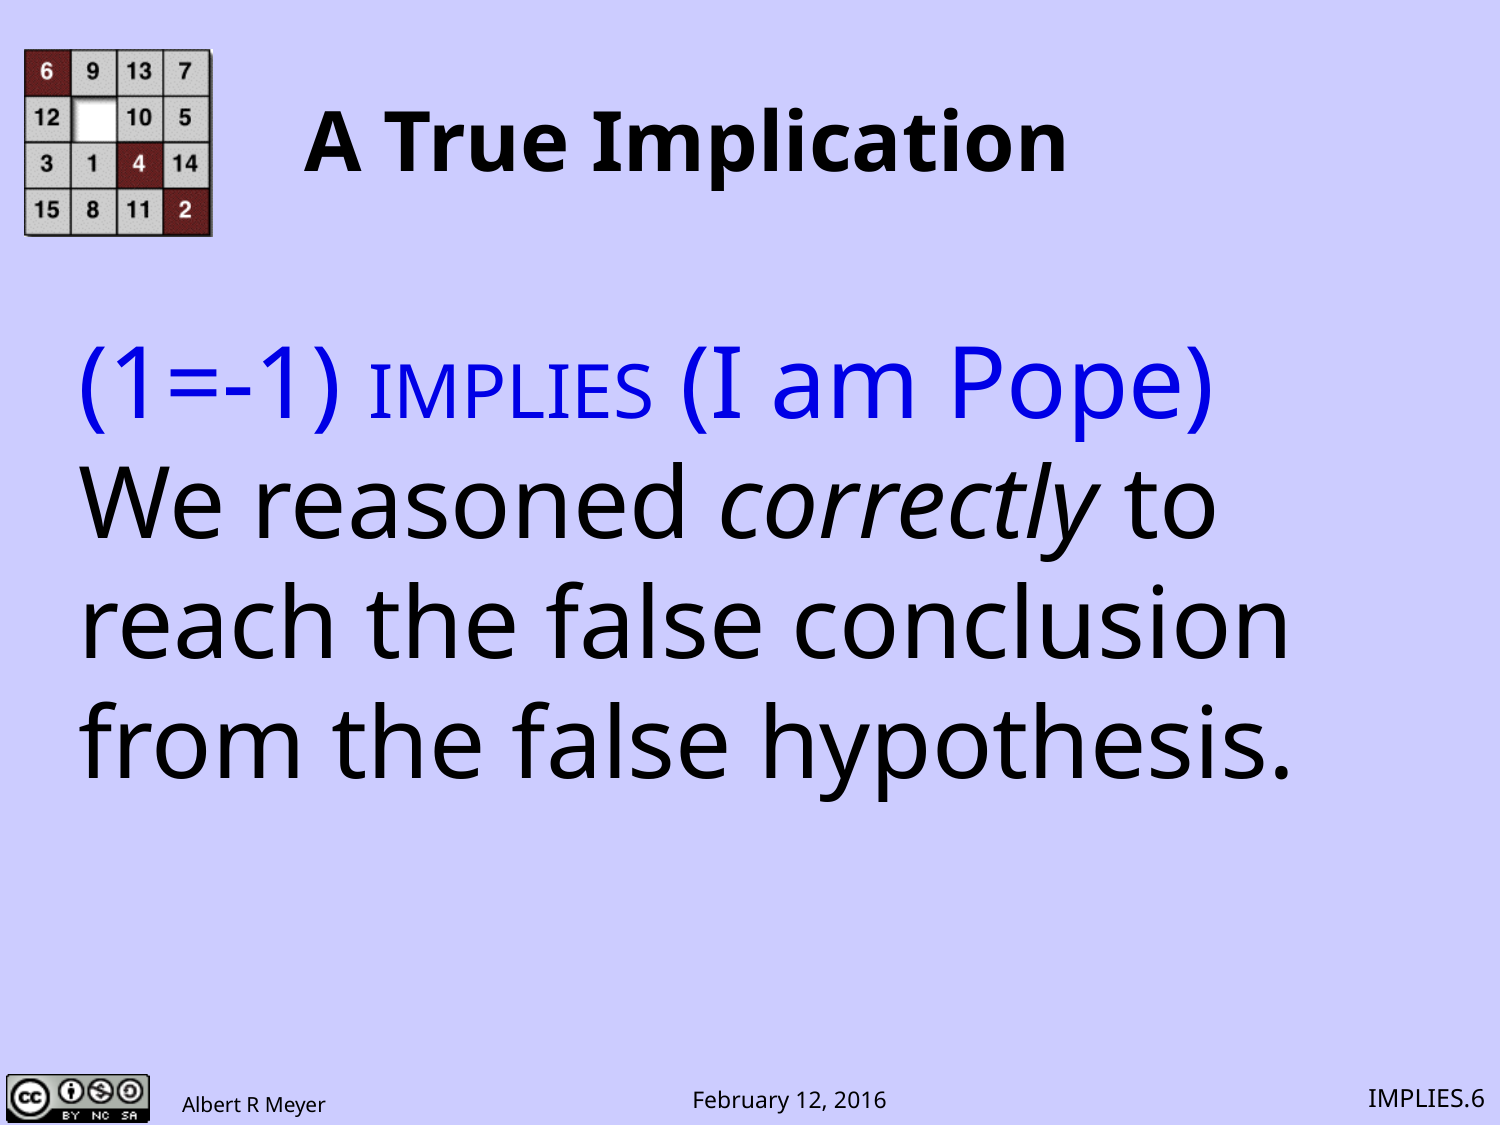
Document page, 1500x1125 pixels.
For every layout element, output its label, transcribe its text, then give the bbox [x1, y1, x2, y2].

slide_number IMPLIES.6 [1337, 1074, 1500, 1121]
text_box (1=-1) IMPLIES (I am Pope) We reasoned correctly to reach the false conclusion from the false hypothesis. [63, 311, 1399, 806]
title A True Implication [289, 49, 1209, 227]
picture [6, 1074, 150, 1123]
picture [24, 49, 213, 237]
